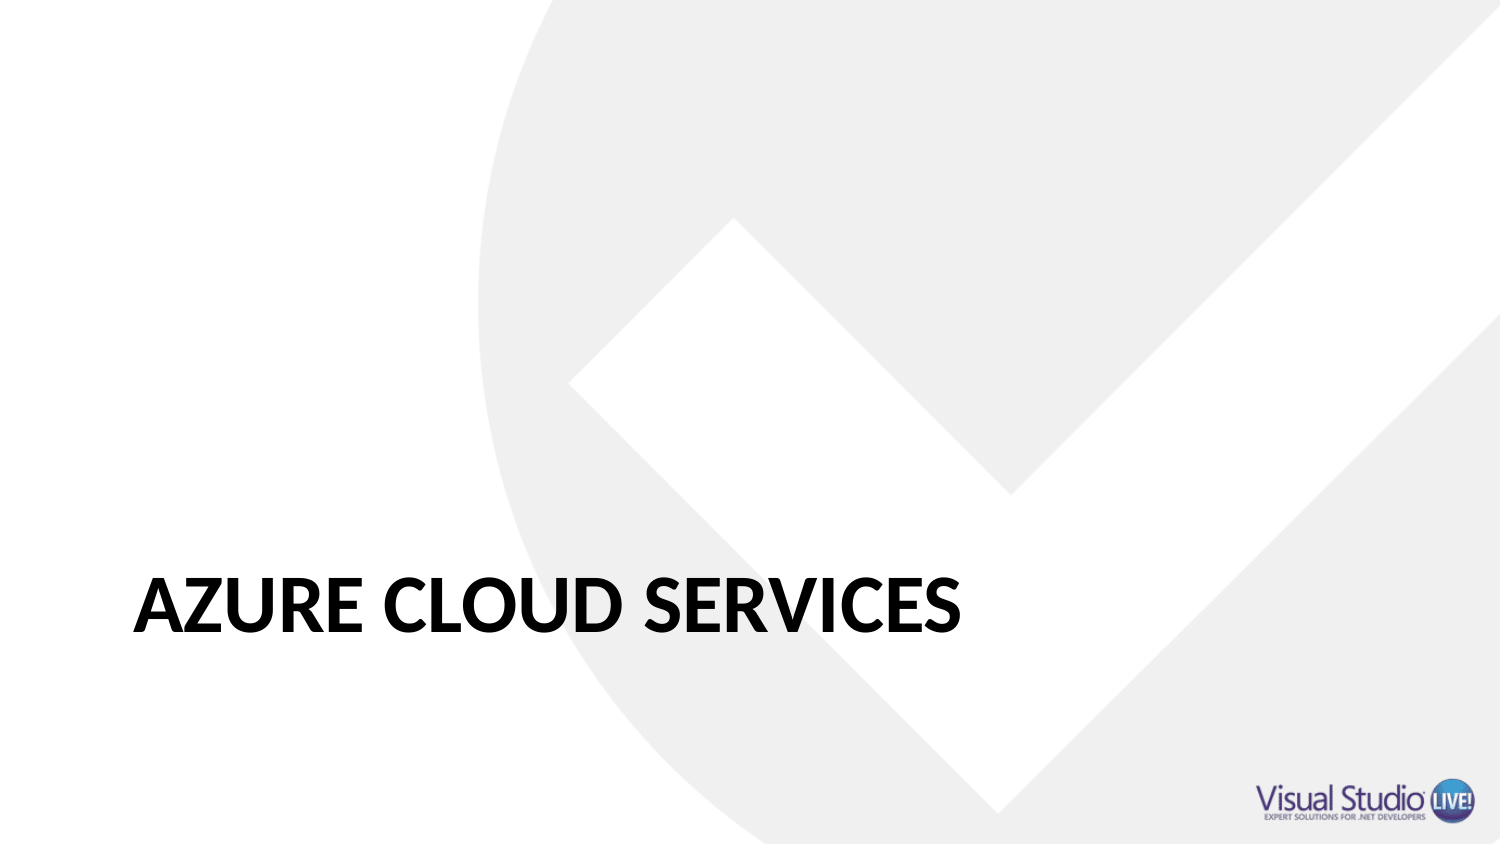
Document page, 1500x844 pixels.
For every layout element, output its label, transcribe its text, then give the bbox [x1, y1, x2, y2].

picture [0, 0, 1500, 844]
title Azure Cloud Services [118, 542, 1394, 710]
